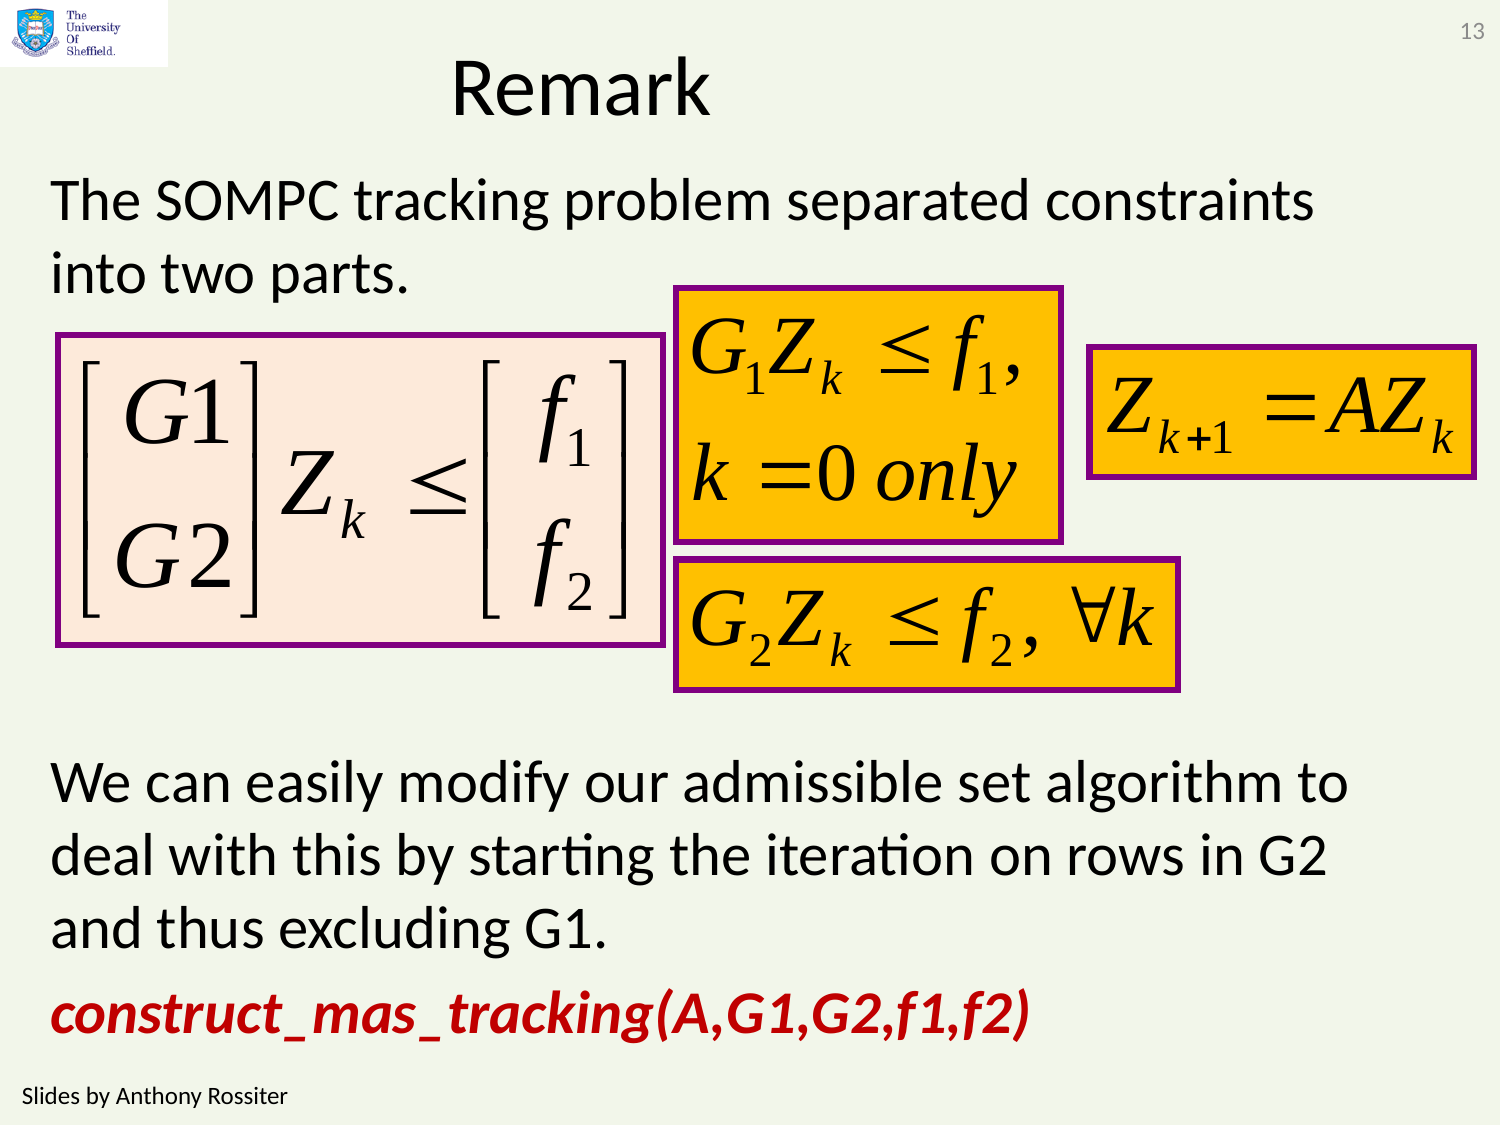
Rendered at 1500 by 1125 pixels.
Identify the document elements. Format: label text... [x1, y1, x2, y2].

footer Slides by Anthony Rossiter [0, 1065, 317, 1125]
slide_number 13 [1335, 0, 1500, 60]
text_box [1092, 349, 1472, 475]
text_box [678, 562, 1176, 687]
list The SOMPC tracking problem separated constraints into two parts. We can easily modify our admissible set algorithm to deal with this by starting the iteration on rows in G2 and thus excluding G1. construct_mas_tracking(A,G1,G2,f1,f2) [35, 152, 1436, 1059]
picture [0, 0, 168, 67]
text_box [60, 337, 660, 643]
title Remark [105, 23, 1058, 141]
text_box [678, 290, 1058, 540]
